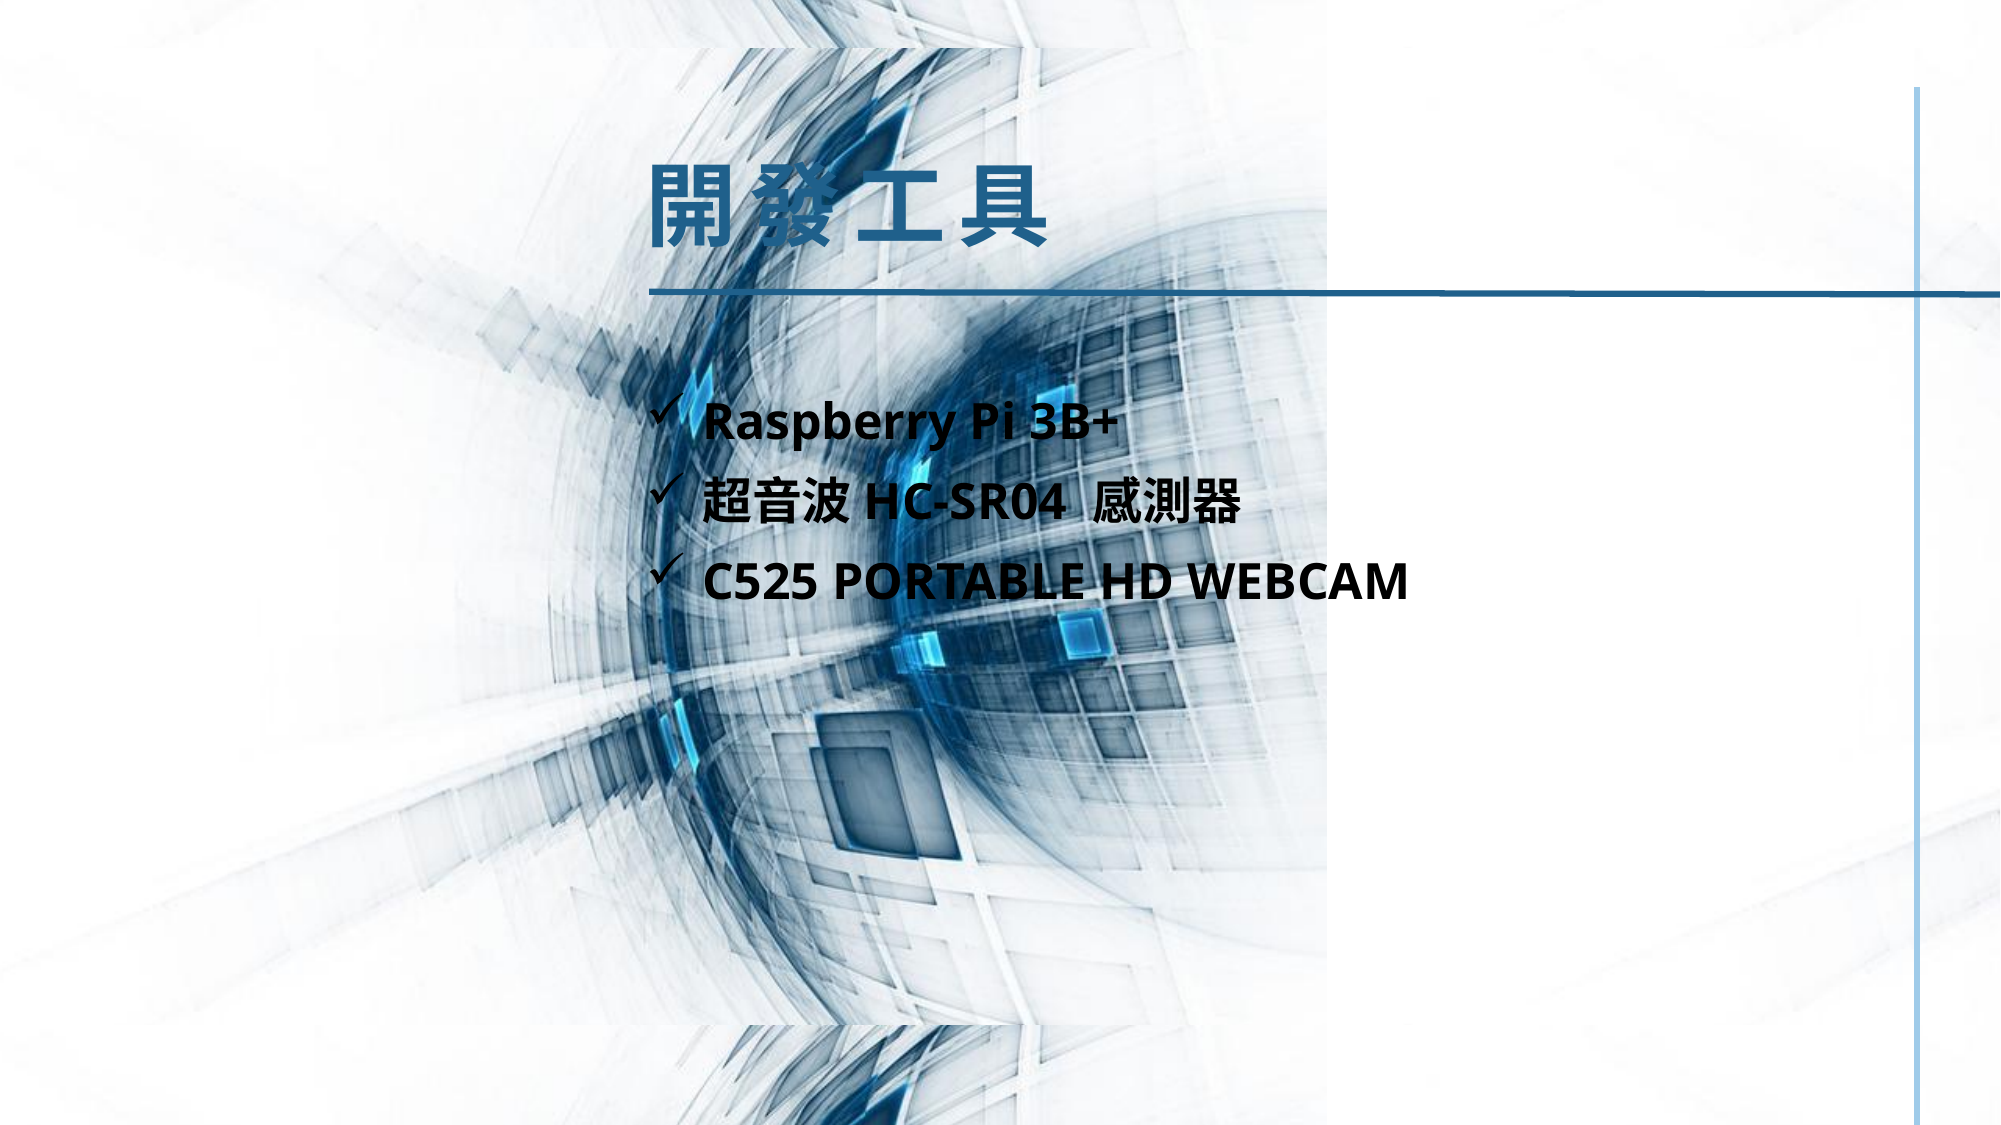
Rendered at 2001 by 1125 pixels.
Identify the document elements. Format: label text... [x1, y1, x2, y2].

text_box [649, 291, 2000, 295]
picture [0, 0, 2001, 1125]
text_box Raspberry Pi 3B+ 超音波HC-SR04 感測器 C525 PORTABLE HD WEBCAM [631, 382, 1904, 618]
text_box 開發工具 [631, 140, 1631, 266]
